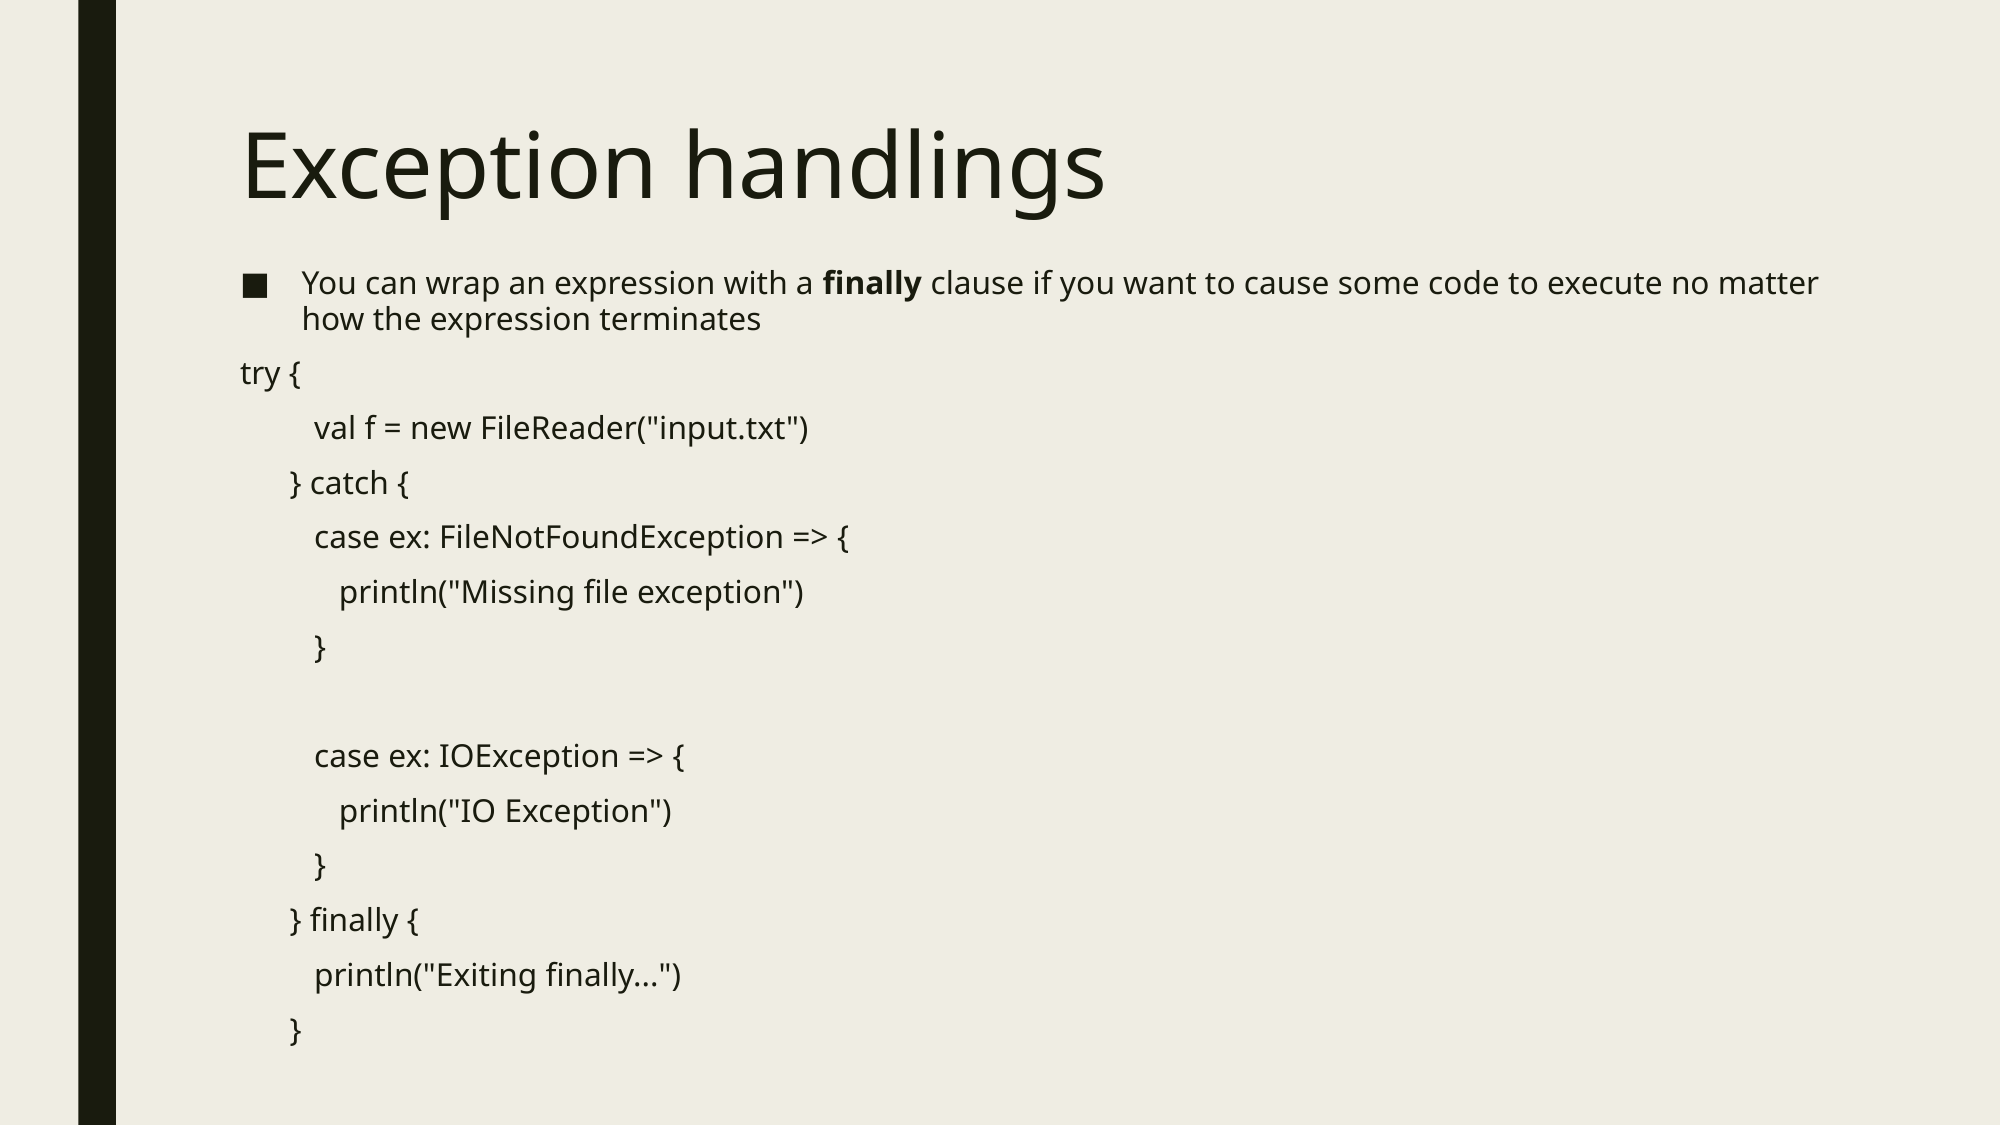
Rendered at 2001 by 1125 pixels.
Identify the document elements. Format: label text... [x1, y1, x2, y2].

title Exception handlings [225, 112, 1800, 258]
list You can wrap an expression with a finally clause if you want to cause some code to execute no matter how the expression terminates try { val f = new FileReader("input.txt") } catch { case ex: FileNotFoundException => { println("Missing file exception") } case ex: IOException => { println("IO Exception") } } finally { println("Exiting finally...") } [225, 258, 1892, 1057]
